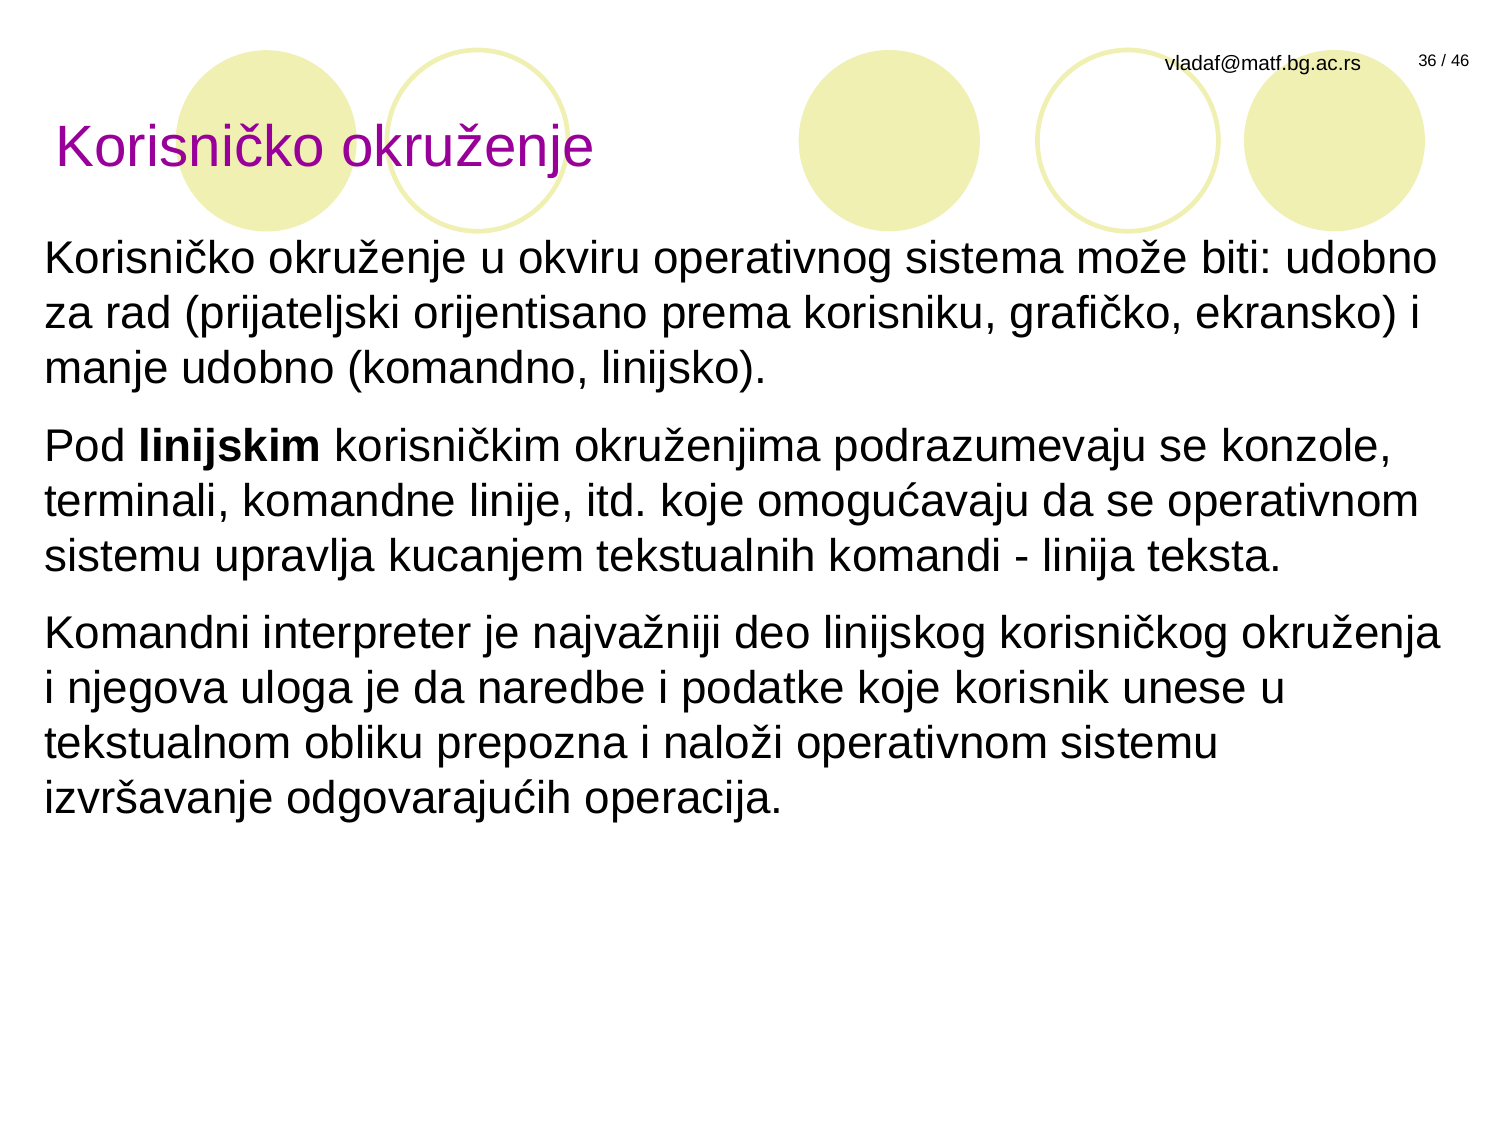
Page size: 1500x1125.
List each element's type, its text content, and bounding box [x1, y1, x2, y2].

text_box Korisničko okruženje [41, 66, 1392, 220]
text_box Korisničko okruženje u okviru operativnog sistema može biti: udobno za rad (prijateljski orijentisano prema korisniku, grafičko, ekransko) i manje udobno (komandno, linijsko). Pod linijskim korisničkim okruženjima podrazumevaju se konzole, terminali, komandne linije, itd. koje omogućavaju da se operativnom sistemu upravlja kucanjem tekstualnih komandi - linija teksta. Komandni interpreter je najvažniji deo linijskog korisničkog okruženja i njegova uloga je da naredbe i podatke koje korisnik unese u tekstualnom obliku prepozna i naloži operativnom sistemu izvršavanje odgovarajućih operacija. [29, 219, 1459, 831]
